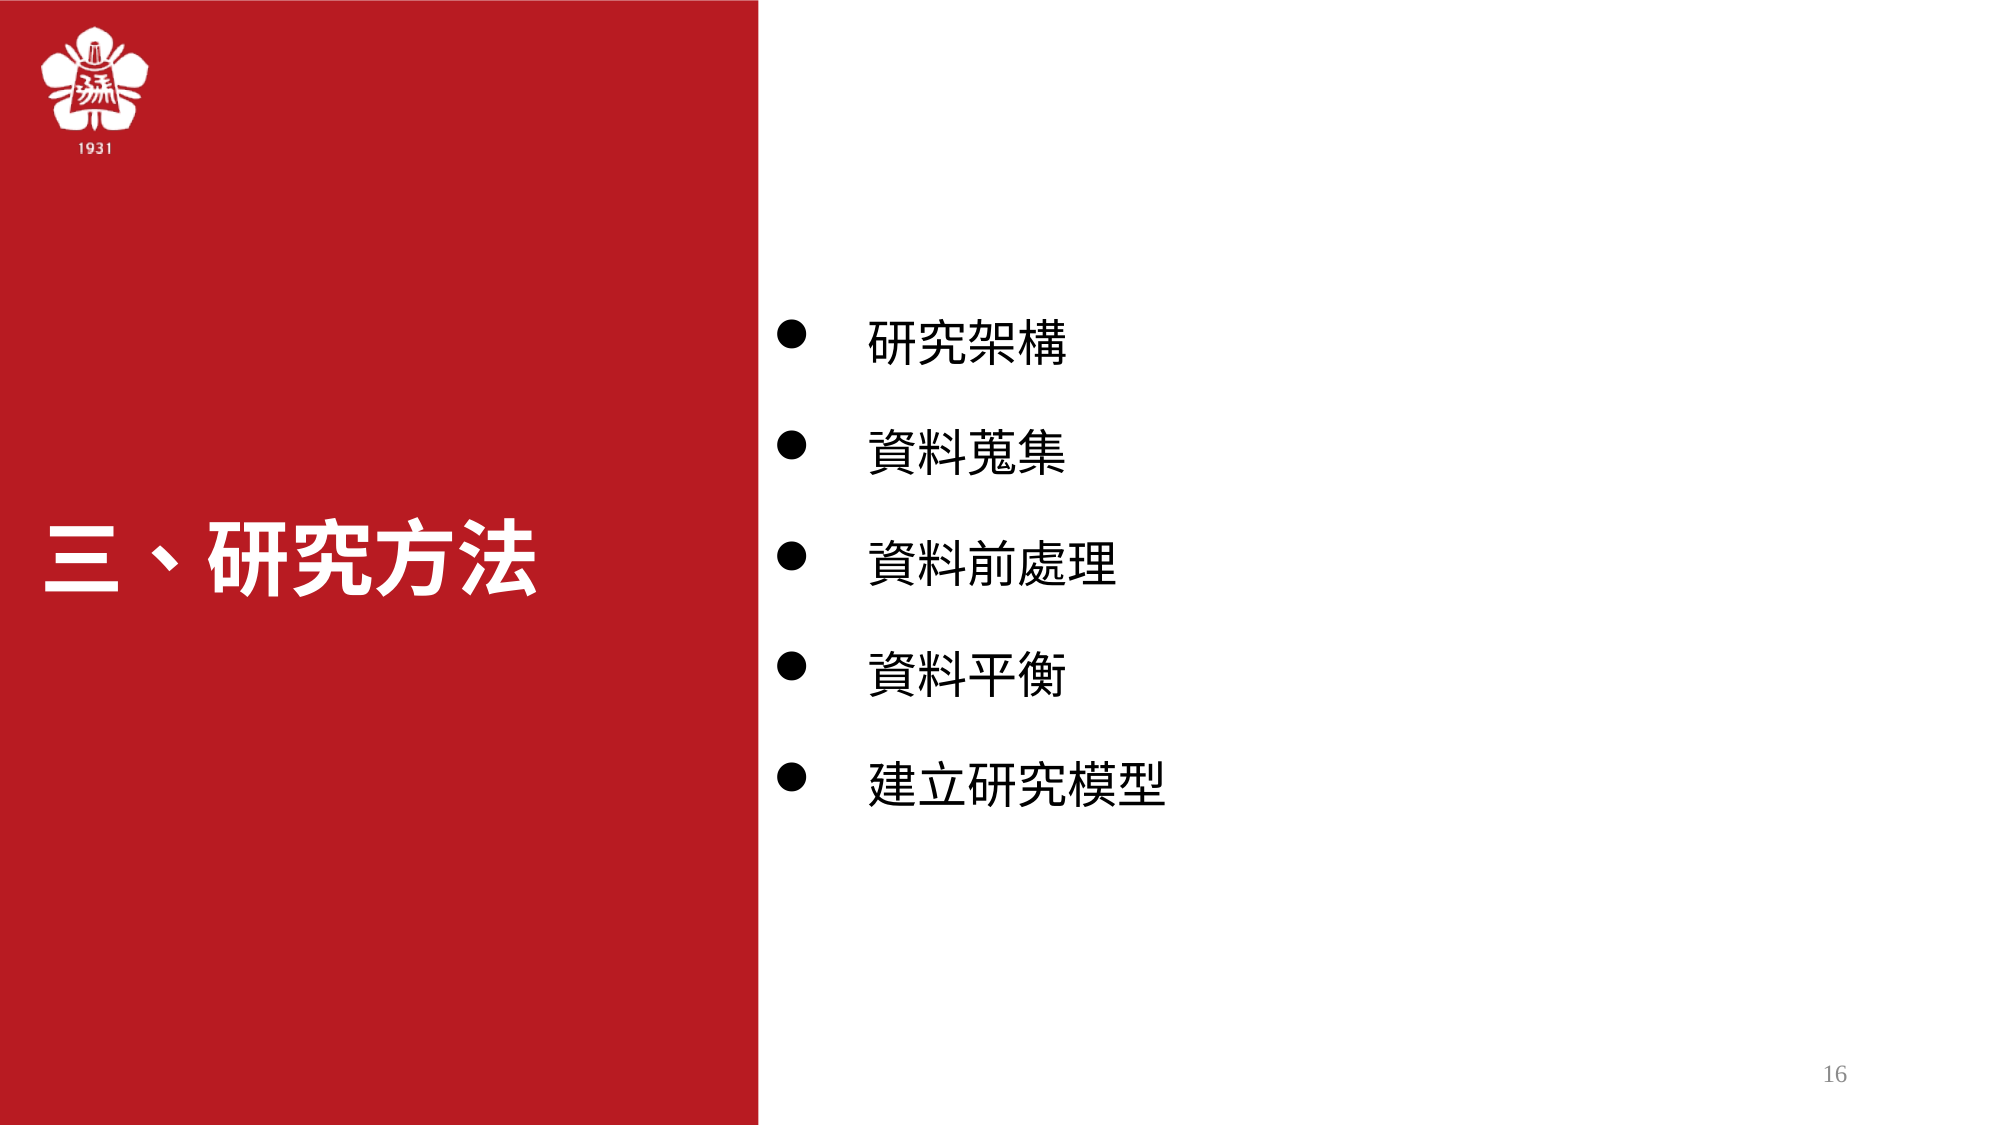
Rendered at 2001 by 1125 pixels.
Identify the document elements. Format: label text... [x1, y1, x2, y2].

slide_number 16 [1412, 1042, 1863, 1103]
title 三、研究方法 [25, 490, 758, 635]
picture [41, 26, 150, 154]
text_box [758, 303, 1850, 822]
